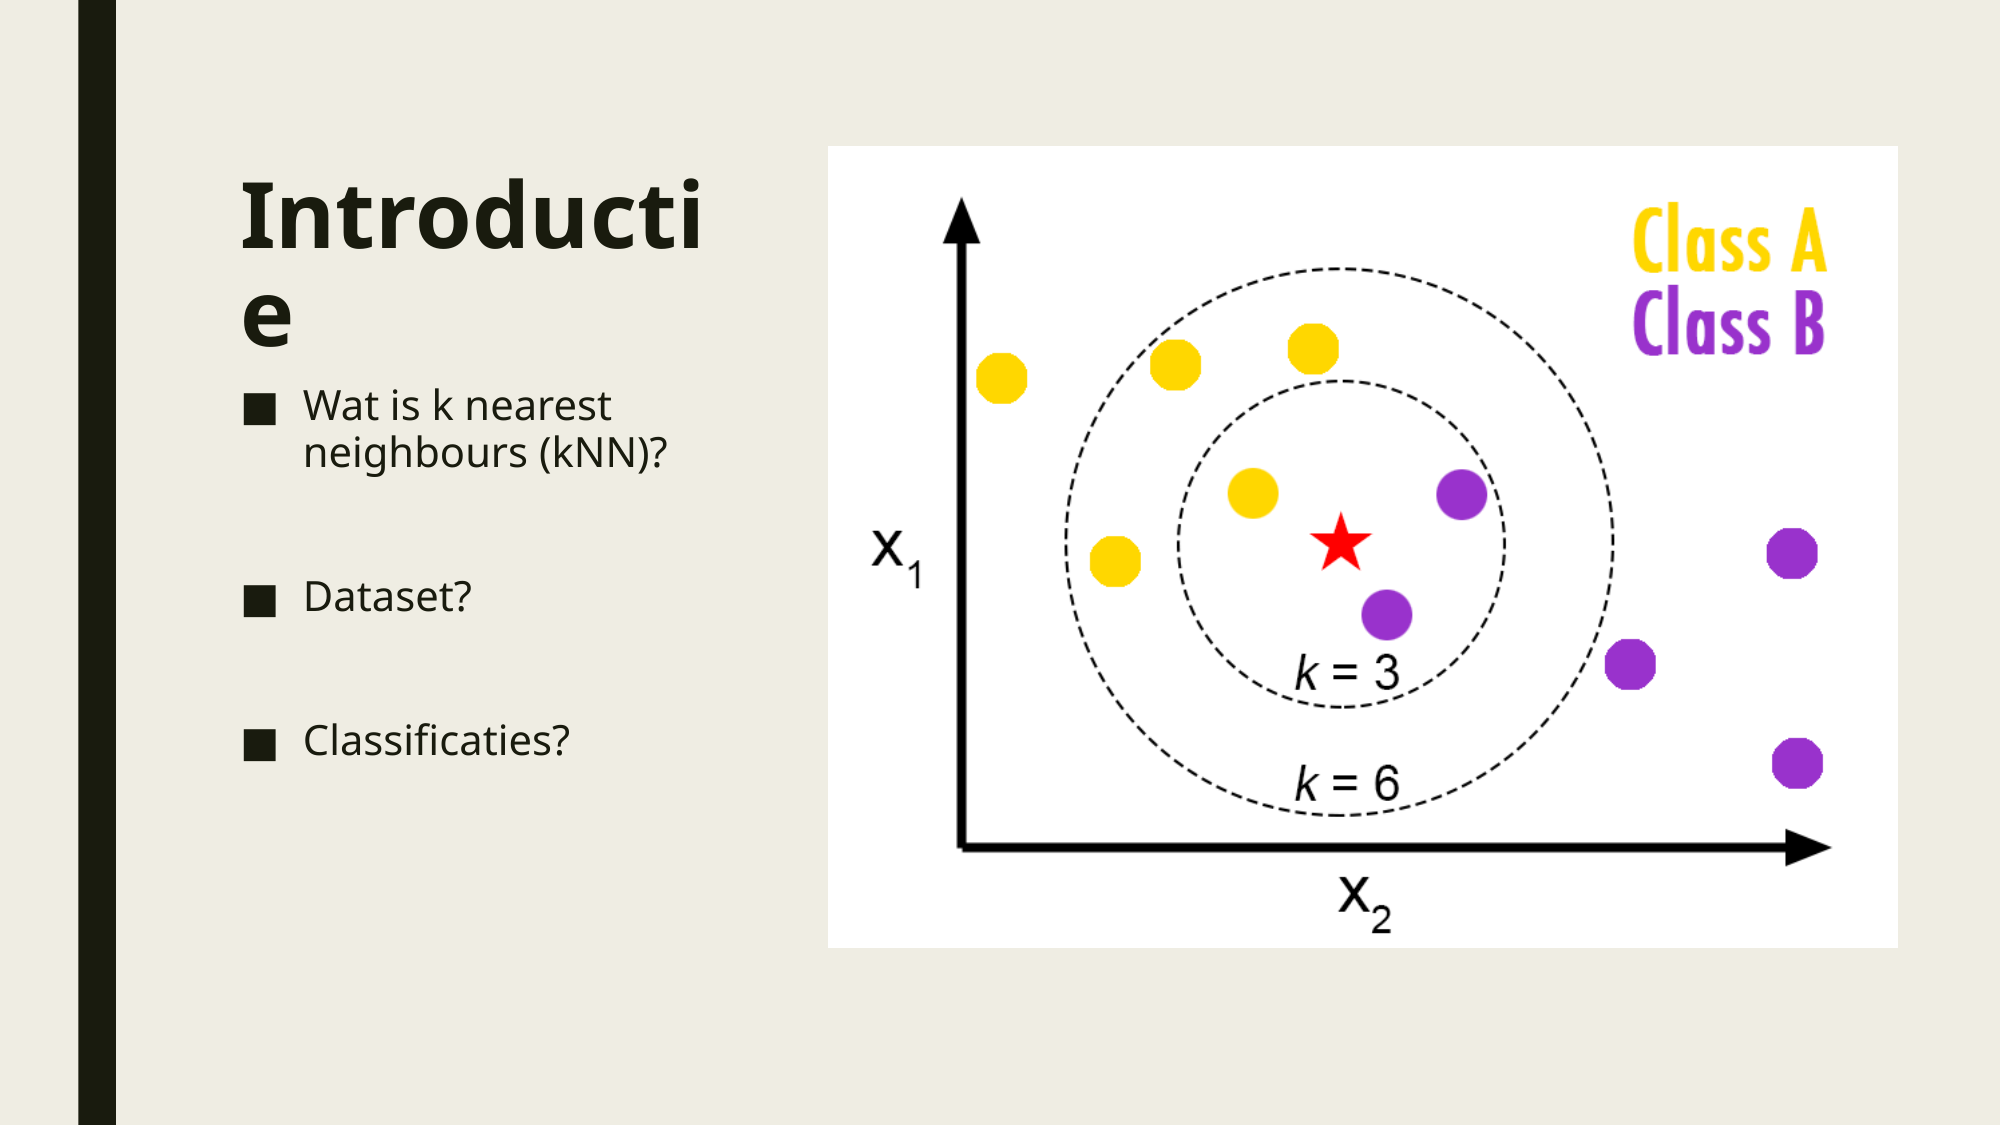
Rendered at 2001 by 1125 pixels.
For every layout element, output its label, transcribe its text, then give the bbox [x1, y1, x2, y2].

picture [828, 146, 1898, 949]
list Wat is k nearest neighbours (kNN)? Dataset? Classificaties? [225, 375, 764, 963]
title Introductie [225, 162, 764, 375]
